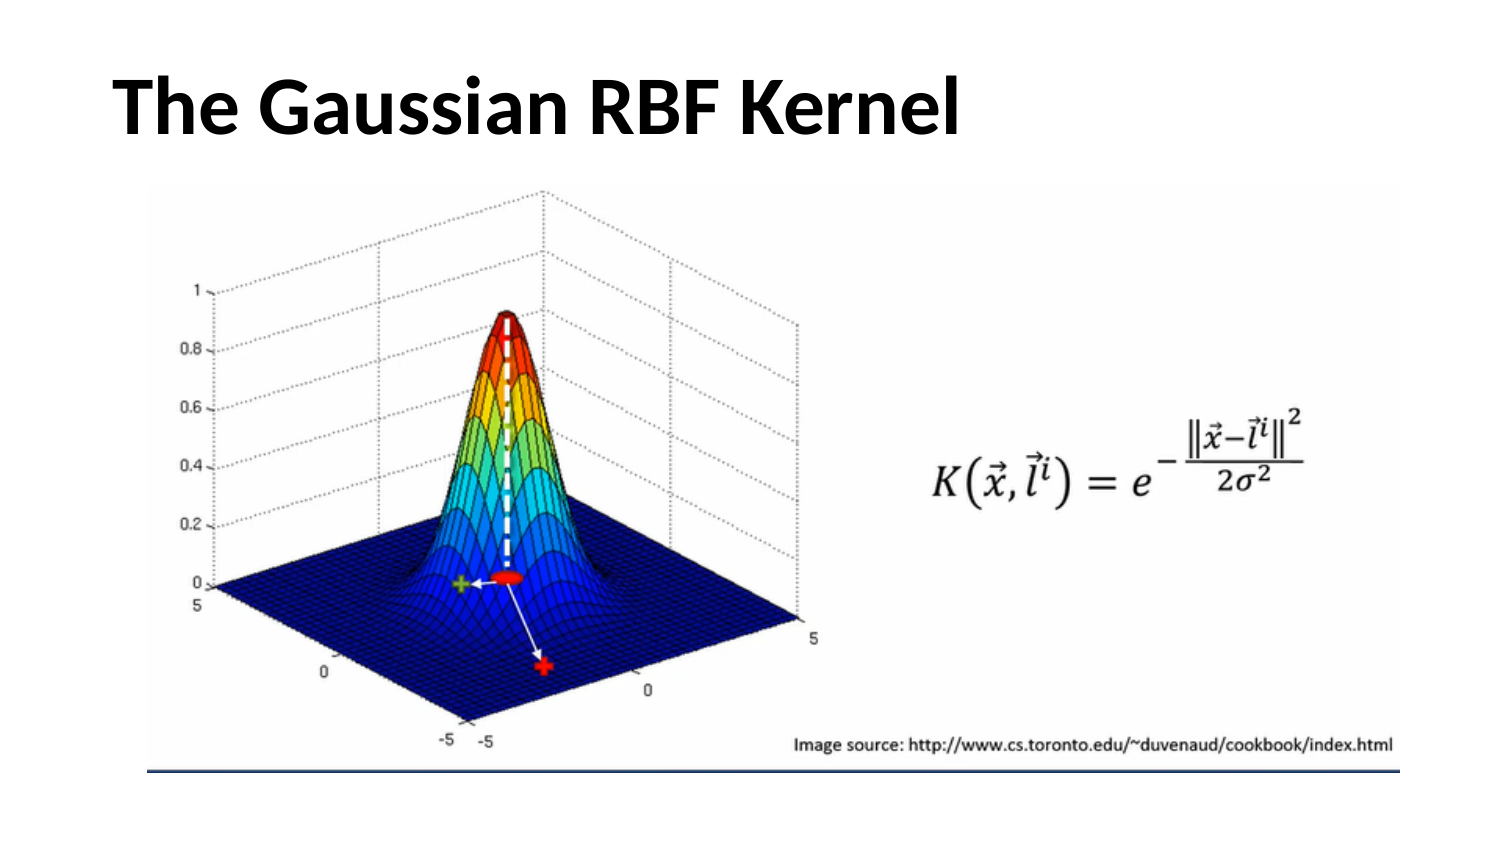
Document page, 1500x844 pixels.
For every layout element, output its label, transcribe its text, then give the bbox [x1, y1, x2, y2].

title The Gaussian RBF Kernel [88, 30, 987, 172]
picture [147, 185, 1400, 774]
